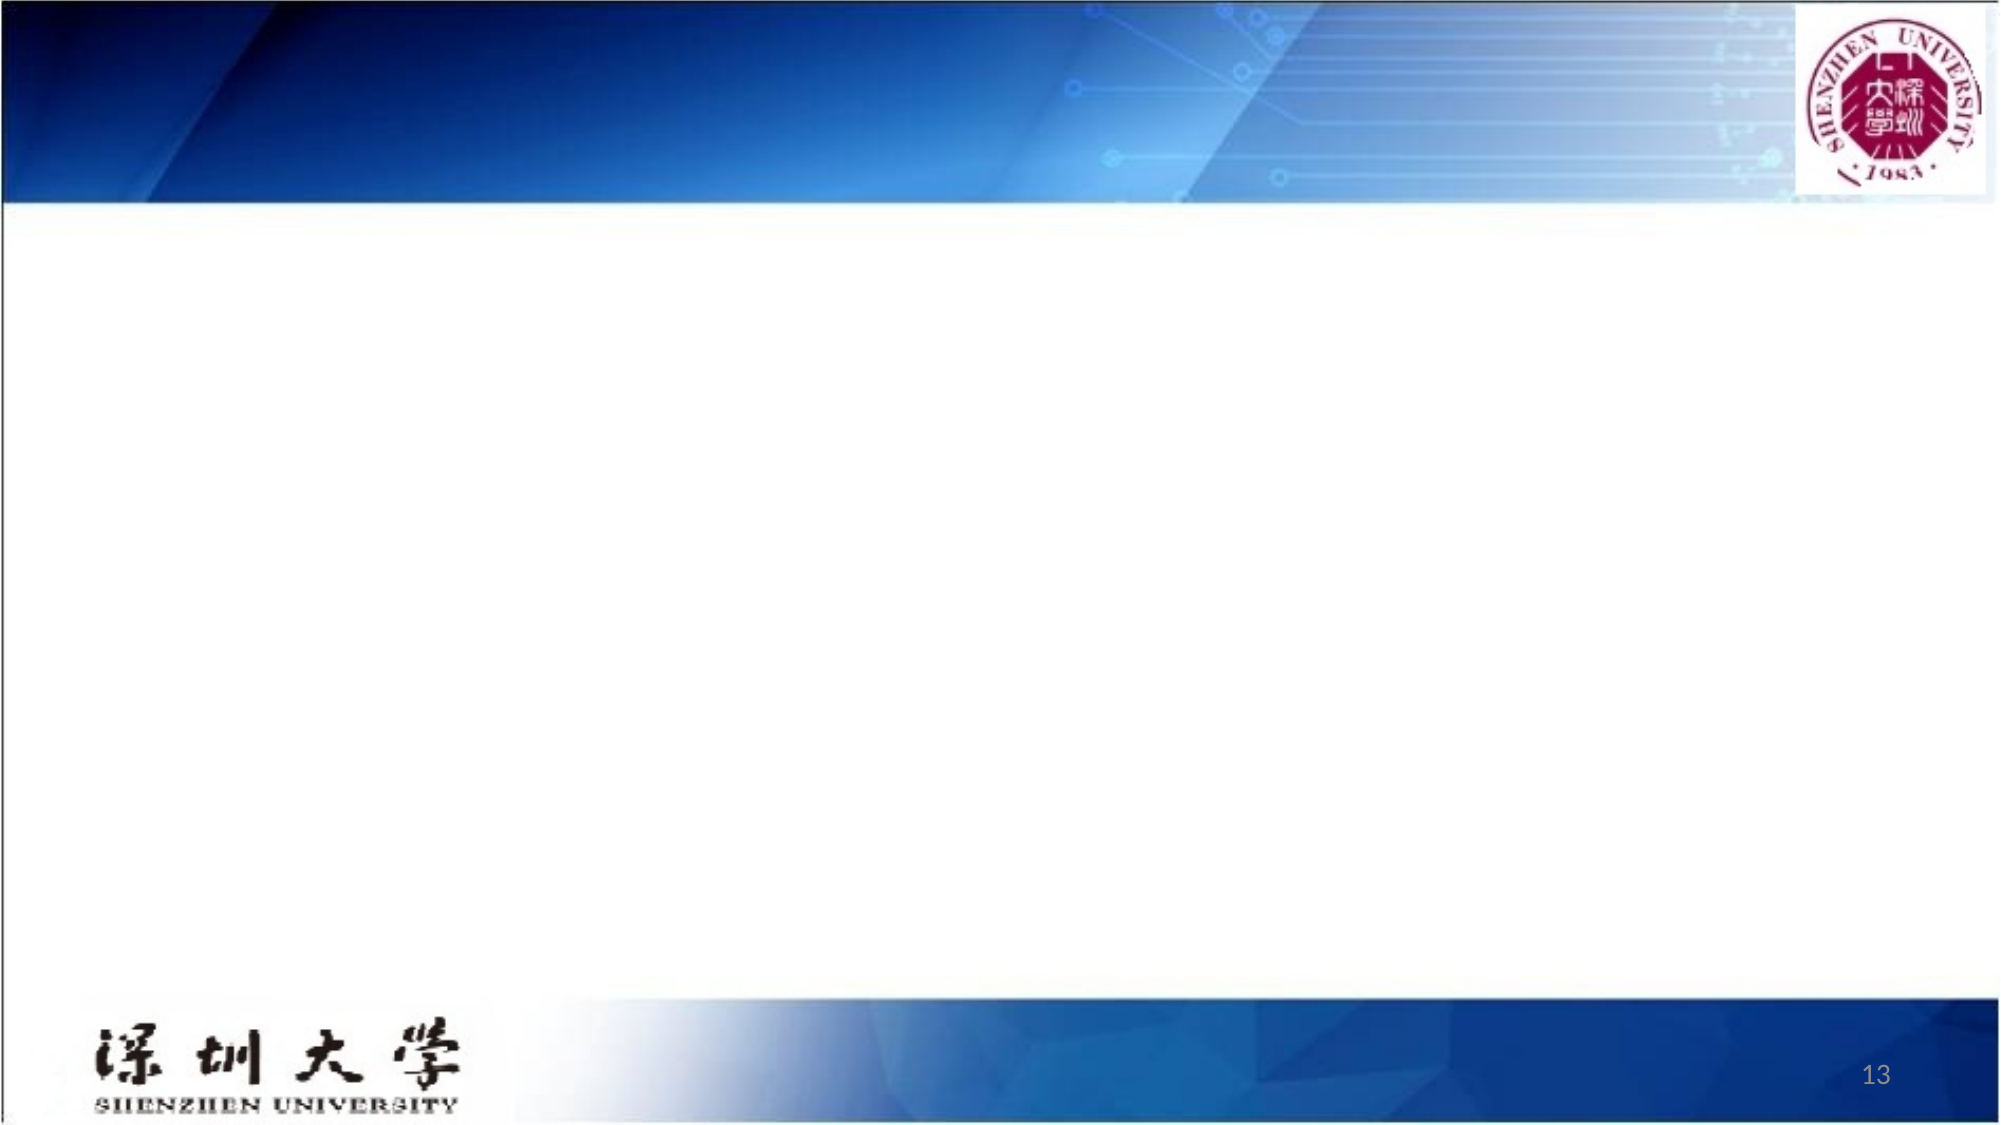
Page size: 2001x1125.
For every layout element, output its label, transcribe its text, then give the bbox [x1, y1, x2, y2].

slide_number 13 [1433, 1042, 1900, 1103]
picture [0, 0, 2001, 1125]
